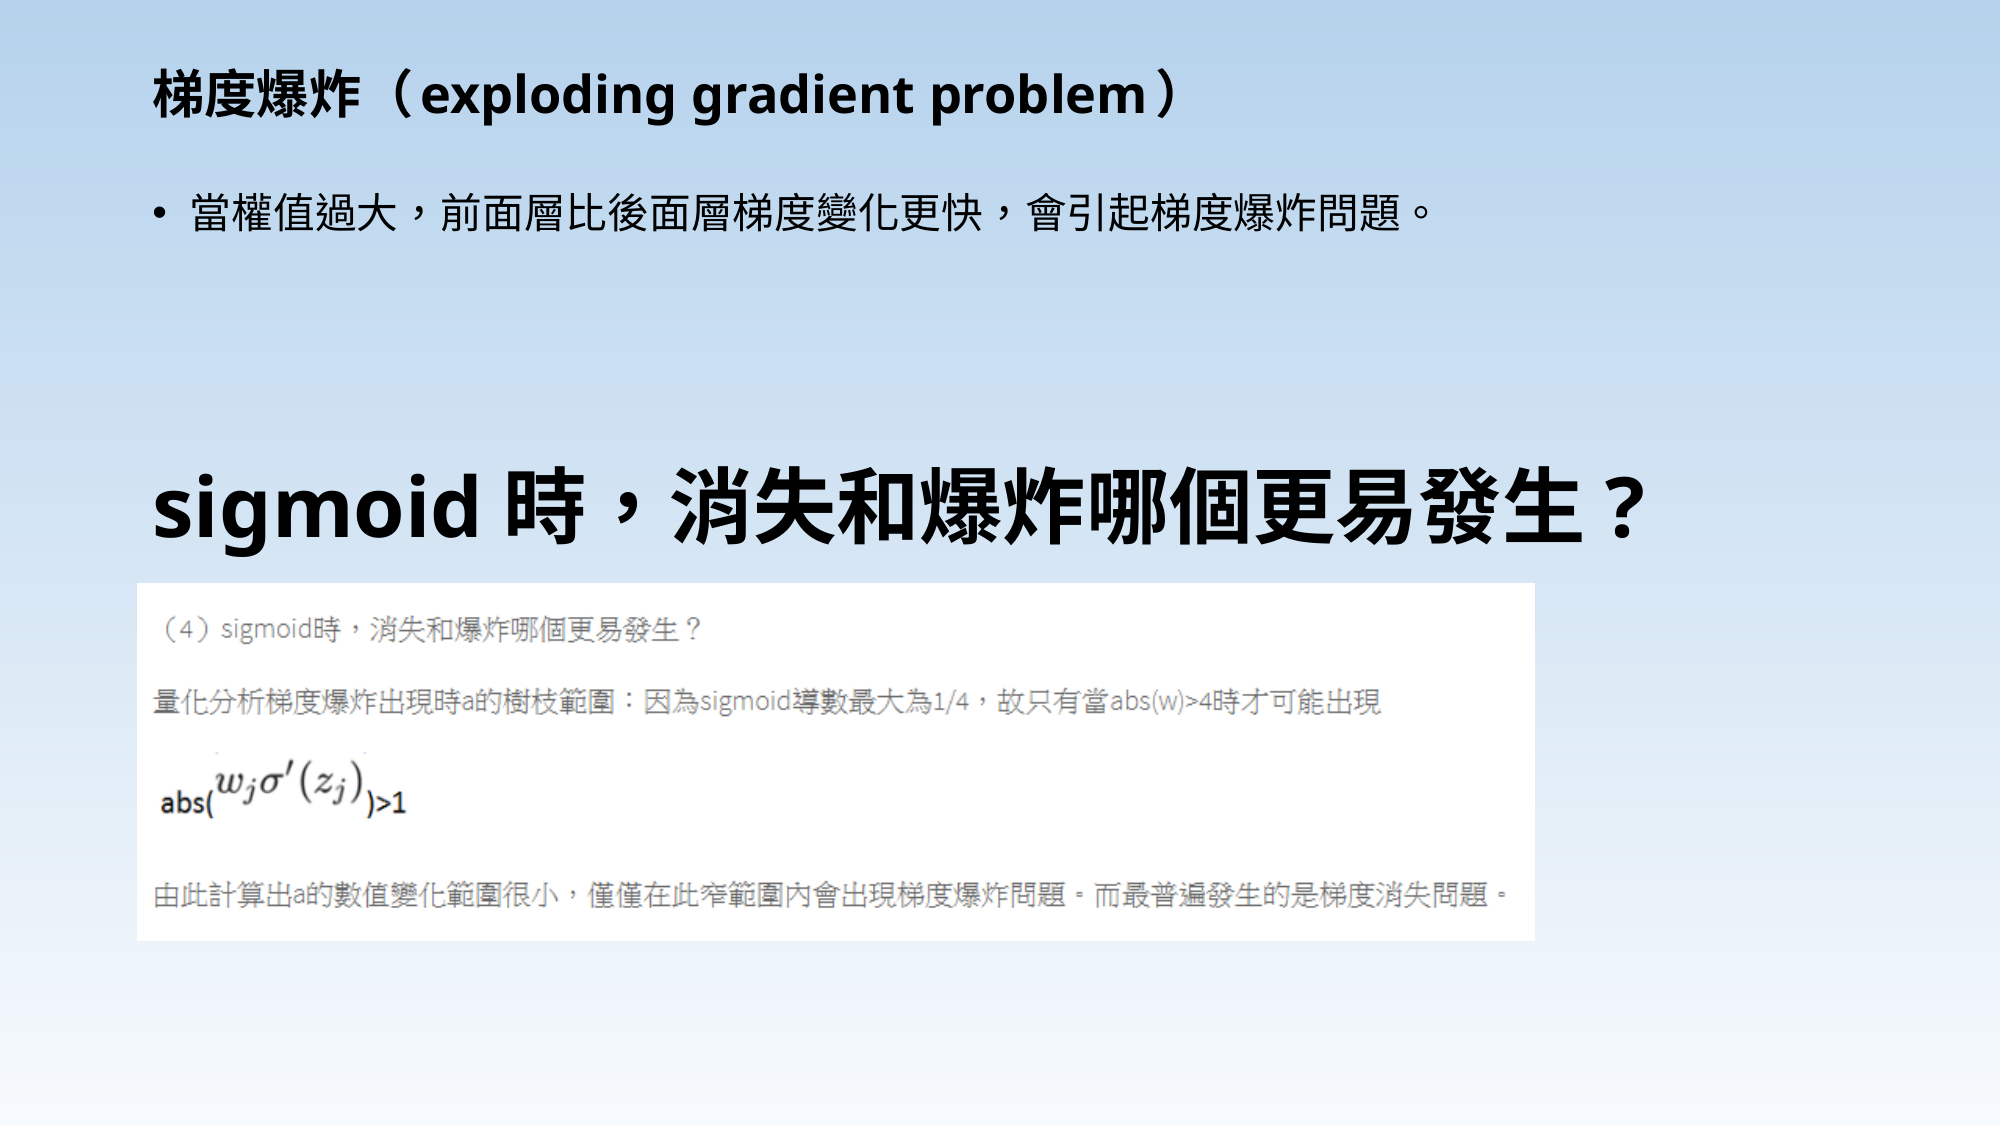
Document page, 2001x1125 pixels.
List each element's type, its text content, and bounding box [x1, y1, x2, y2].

picture [137, 583, 1535, 941]
list 當權值過大，前面層比後面層梯度變化更快，會引起梯度爆炸問題。 [137, 548, 1863, 1014]
title 梯度爆炸（exploding gradient problem） [137, 59, 1863, 134]
list 當權值過大，前面層比後面層梯度變化更快，會引起梯度爆炸問題。 [137, 154, 1863, 474]
text_box sigmoid時，消失和爆炸哪個更易發生? [137, 474, 1863, 548]
